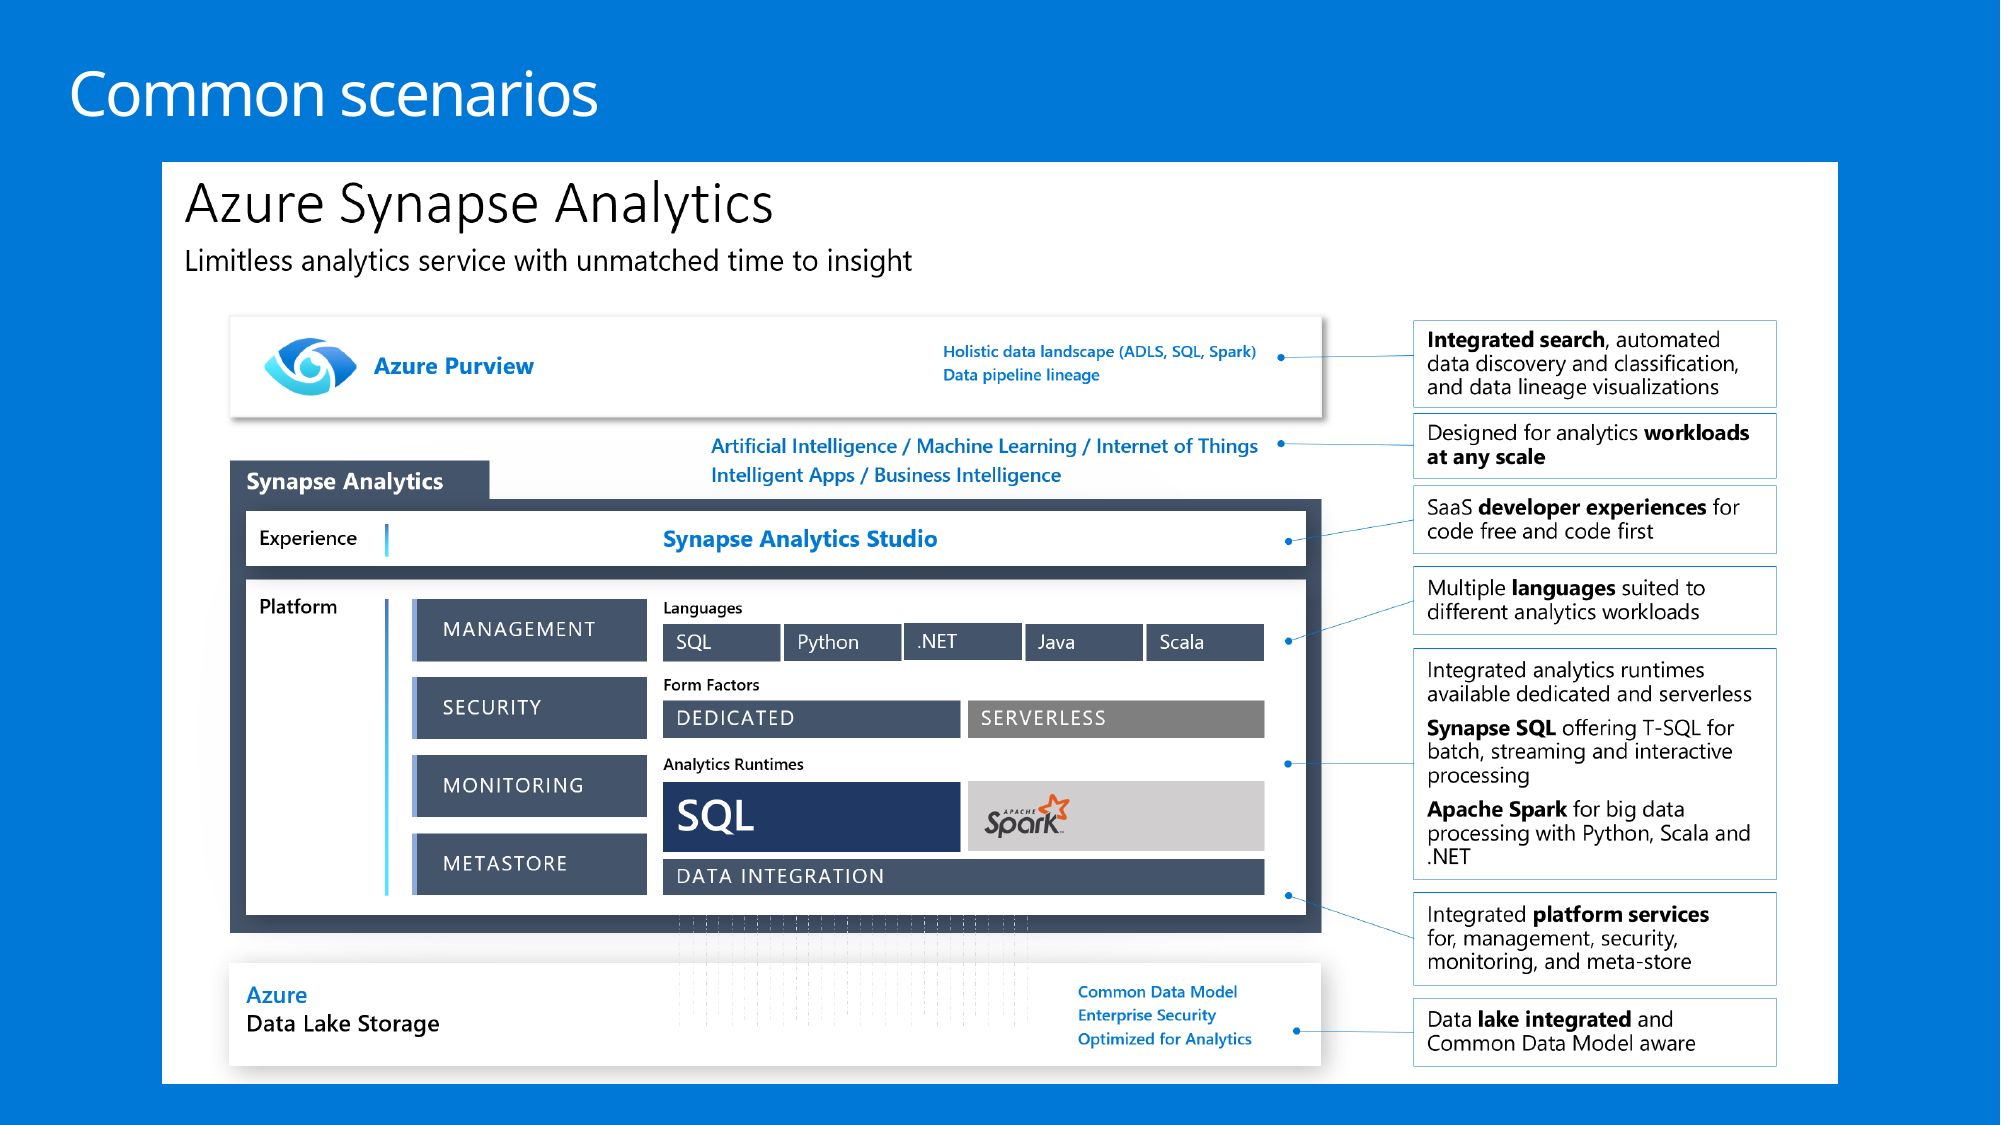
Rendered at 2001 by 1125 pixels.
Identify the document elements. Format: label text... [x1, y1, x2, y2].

title Common scenarios [44, 47, 1957, 196]
picture [162, 162, 1838, 1085]
